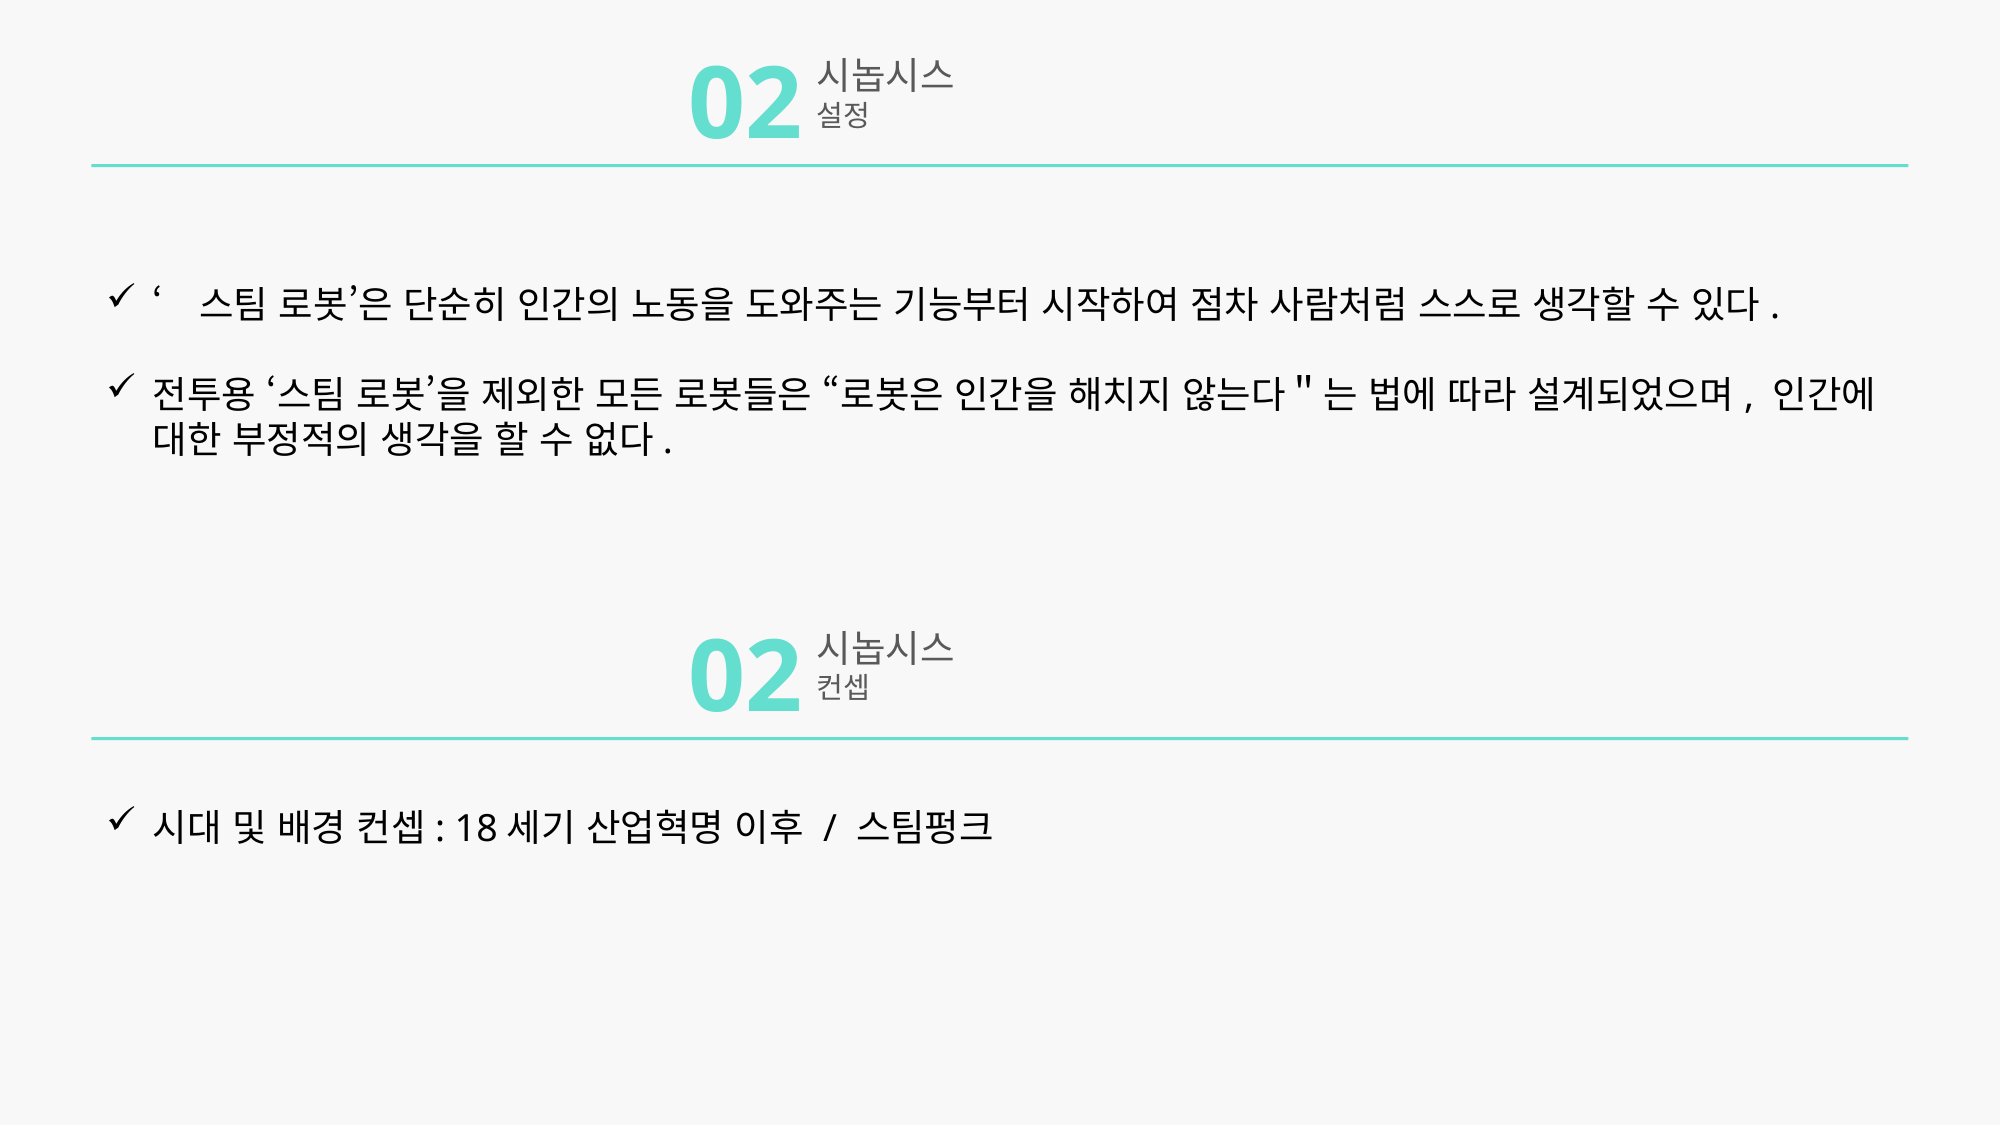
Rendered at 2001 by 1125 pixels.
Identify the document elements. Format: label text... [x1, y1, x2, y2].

text_box 시대 및 배경 컨셉: 18세기 산업혁명 이후 / 스팀펑크 [91, 796, 1909, 857]
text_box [673, 603, 1327, 741]
text_box [90, 736, 673, 741]
text_box [1327, 736, 1909, 741]
text_box [1327, 163, 1909, 168]
text_box ‘스팀 로봇’은 단순히 인간의 노동을 도와주는 기능부터 시작하여 점차 사람처럼 스스로 생각할 수 있다. 전투용 ‘스팀 로봇’을 제외한 모든 로봇들은 “로봇은 인간을 해치지 않는다＂는 법에 따라 설계되었으며, 인간에 대한 부정적의 생각을 할 수 없다. [91, 273, 1909, 514]
text_box [90, 163, 673, 168]
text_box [673, 30, 1327, 168]
